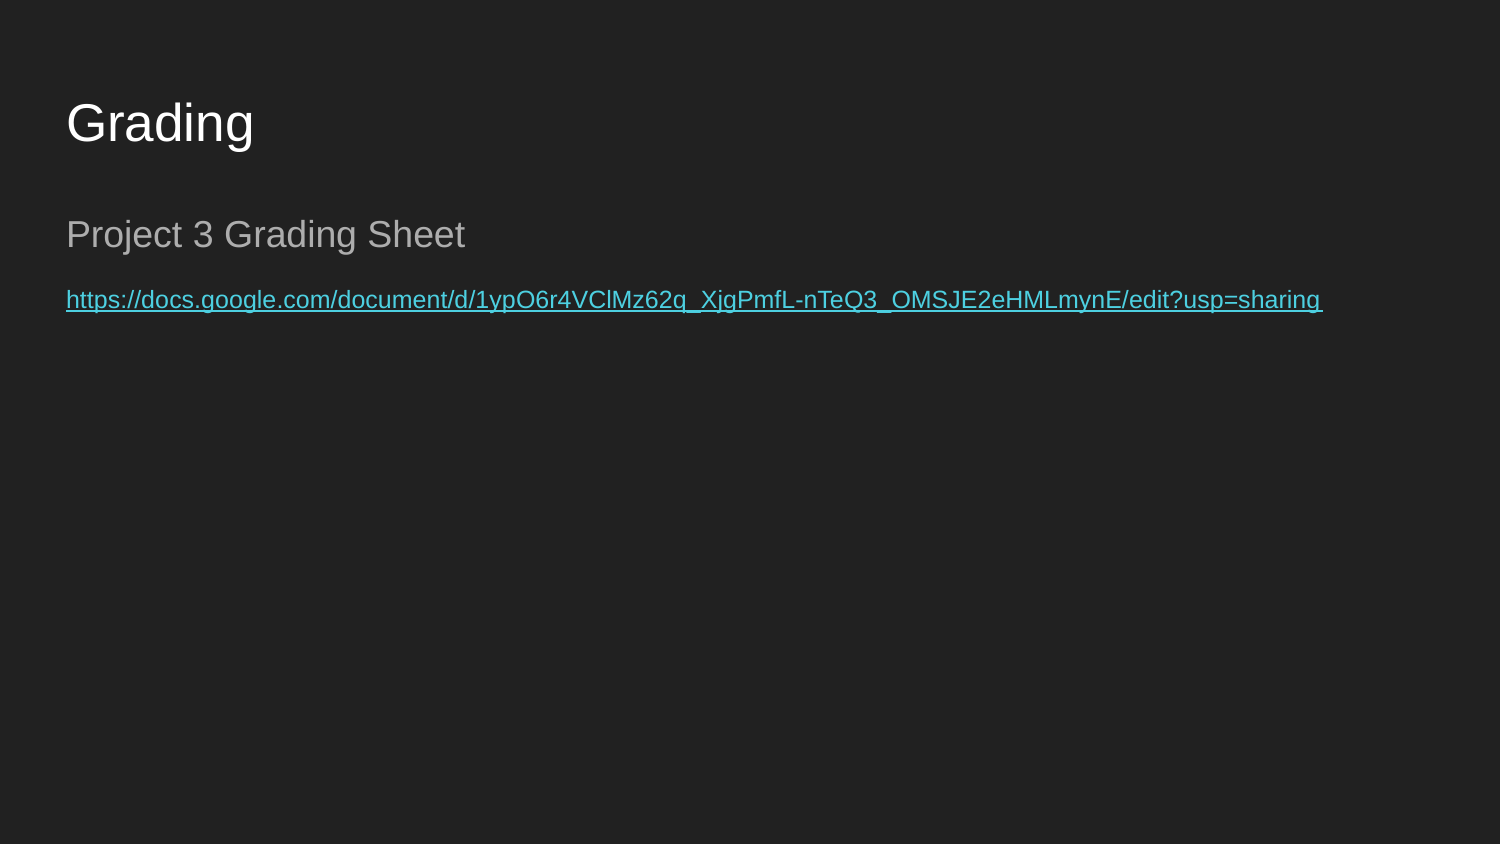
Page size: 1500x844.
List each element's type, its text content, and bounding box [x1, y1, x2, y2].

title Grading [51, 72, 1449, 167]
list Project 3 Grading Sheet https://docs.google.com/document/d/1ypO6r4VClMz62q_XjgPmfL-nTeQ3_OMSJE2eHMLmynE/edit?usp=sharing [51, 187, 1449, 749]
